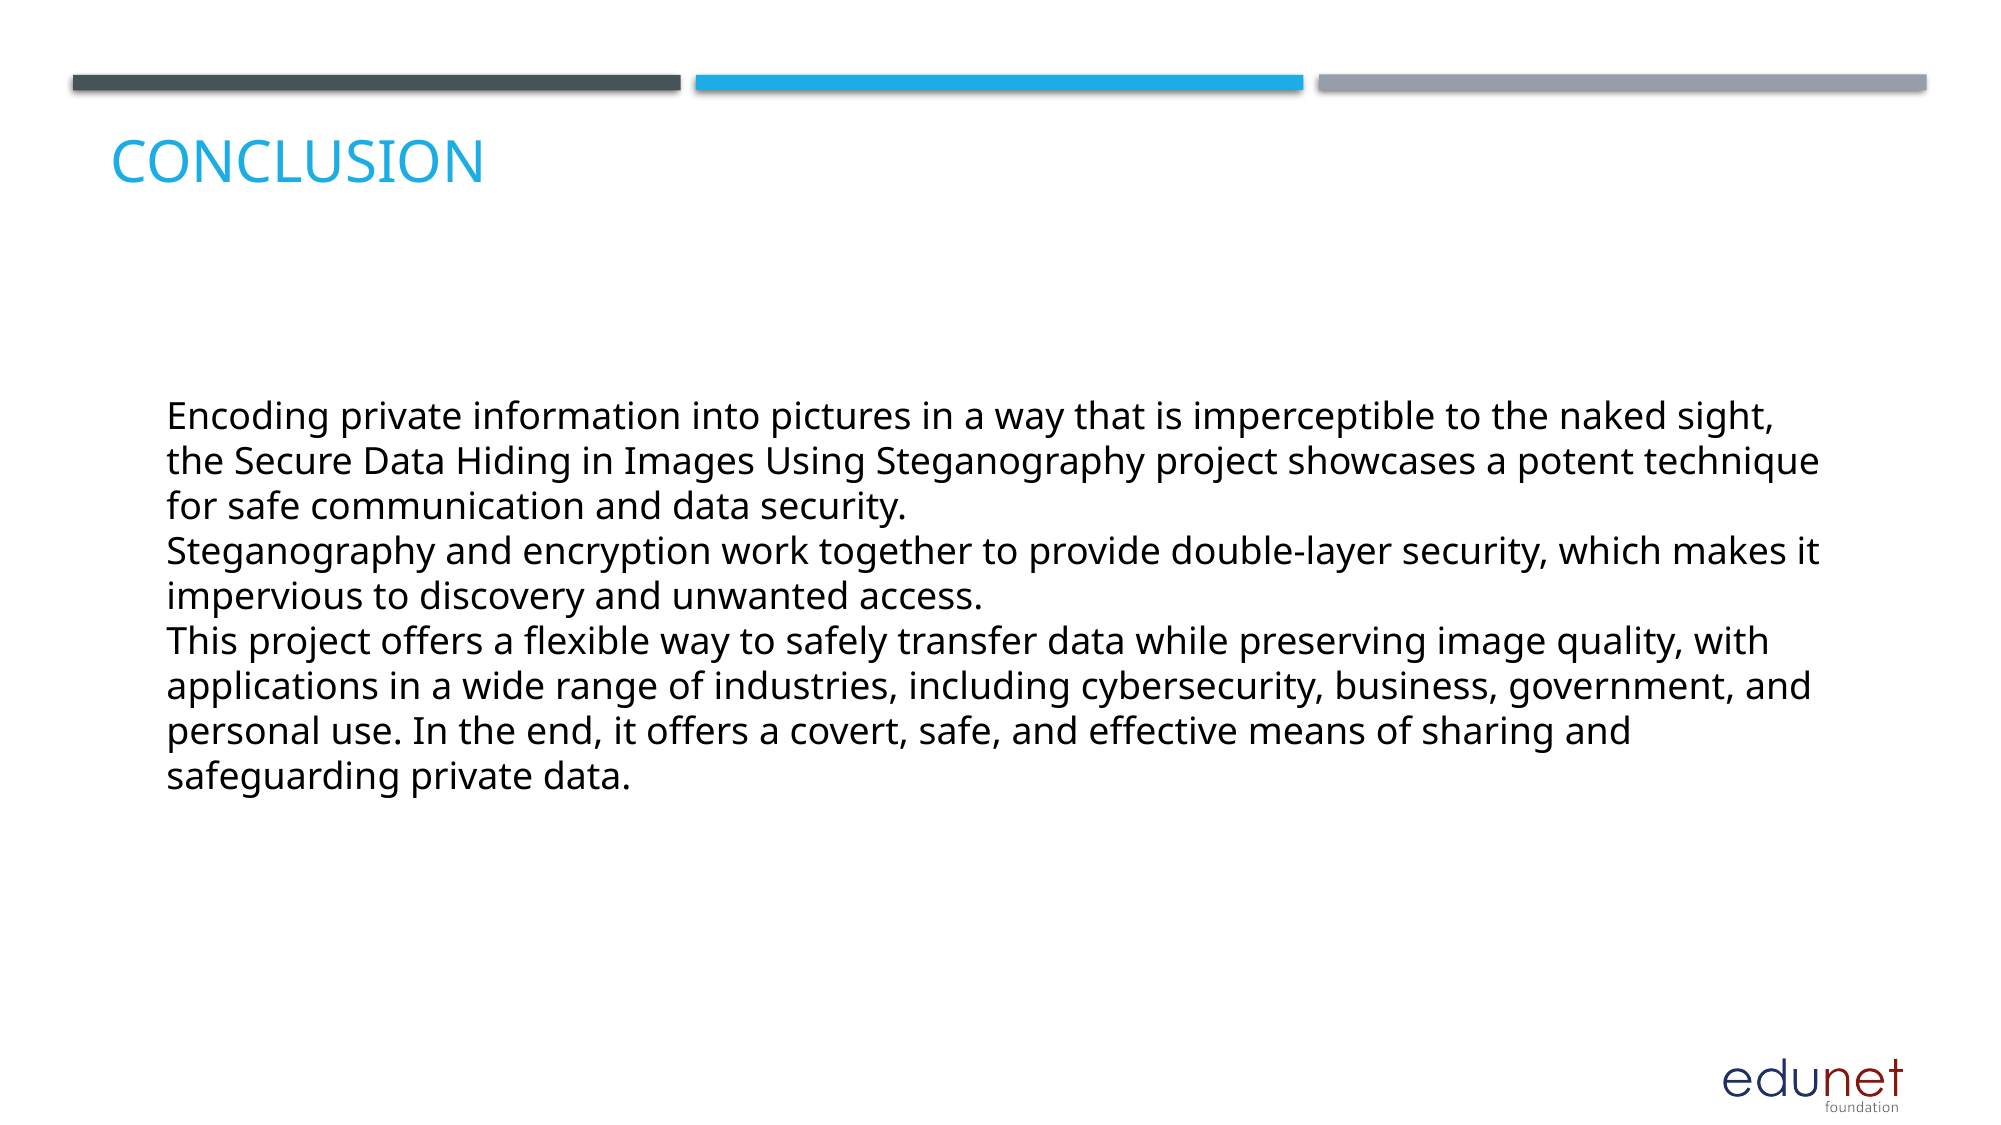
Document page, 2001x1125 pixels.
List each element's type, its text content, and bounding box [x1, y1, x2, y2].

title Conclusion [95, 115, 1905, 203]
picture [1719, 1056, 1905, 1116]
list Encoding private information into pictures in a way that is imperceptible to the naked sight, the Secure Data Hiding in Images Using Steganography project showcases a potent technique for safe communication and data security. Steganography and encryption work together to provide double-layer security, which makes it impervious to discovery and unwanted access. This project offers a flexible way to safely transfer data while preserving image quality, with applications in a wide range of industries, including cybersecurity, business, government, and personal use. In the end, it offers a covert, safe, and effective means of sharing and safeguarding private data. [151, 268, 1849, 921]
